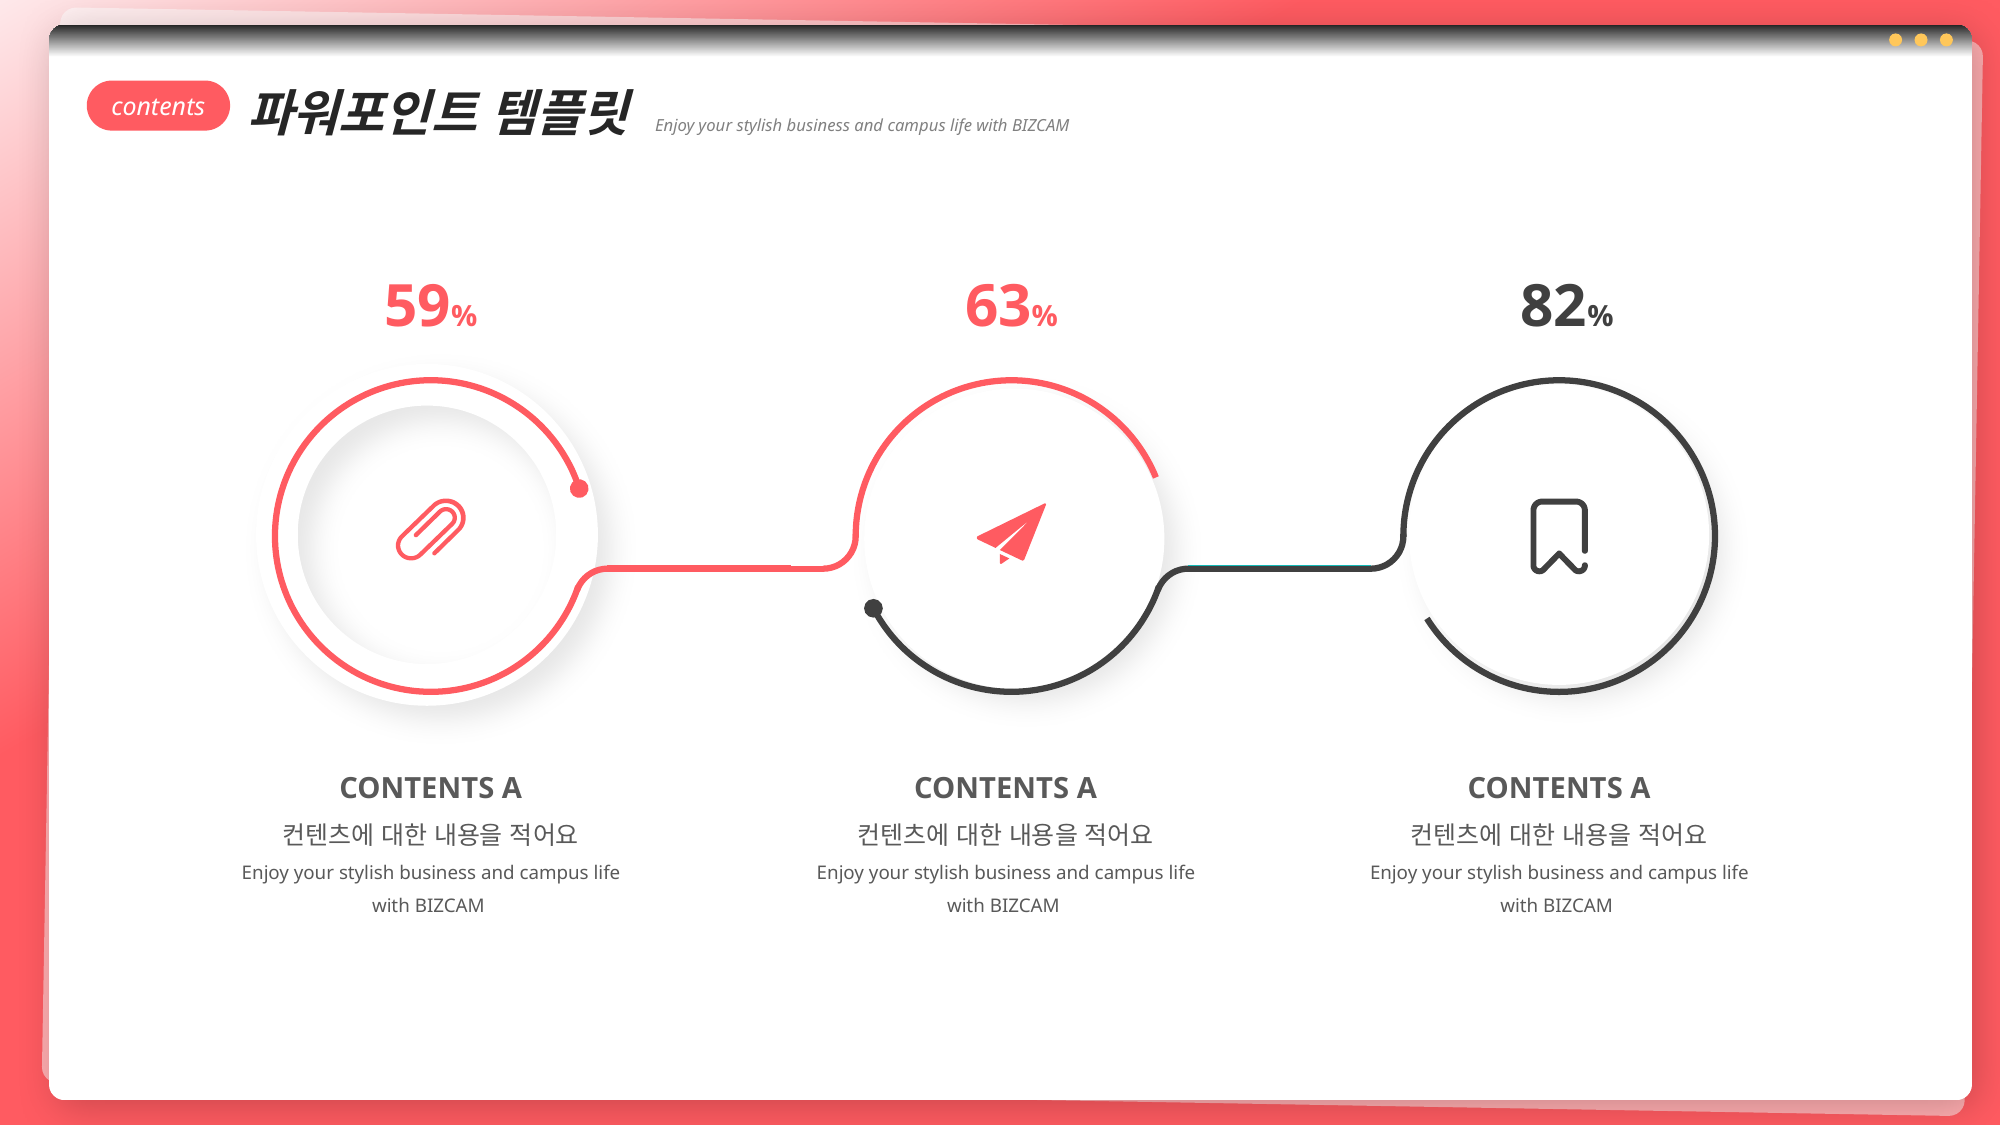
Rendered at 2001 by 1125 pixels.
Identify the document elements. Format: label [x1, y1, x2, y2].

text_box [48, 23, 1975, 1101]
text_box [274, 380, 1716, 692]
